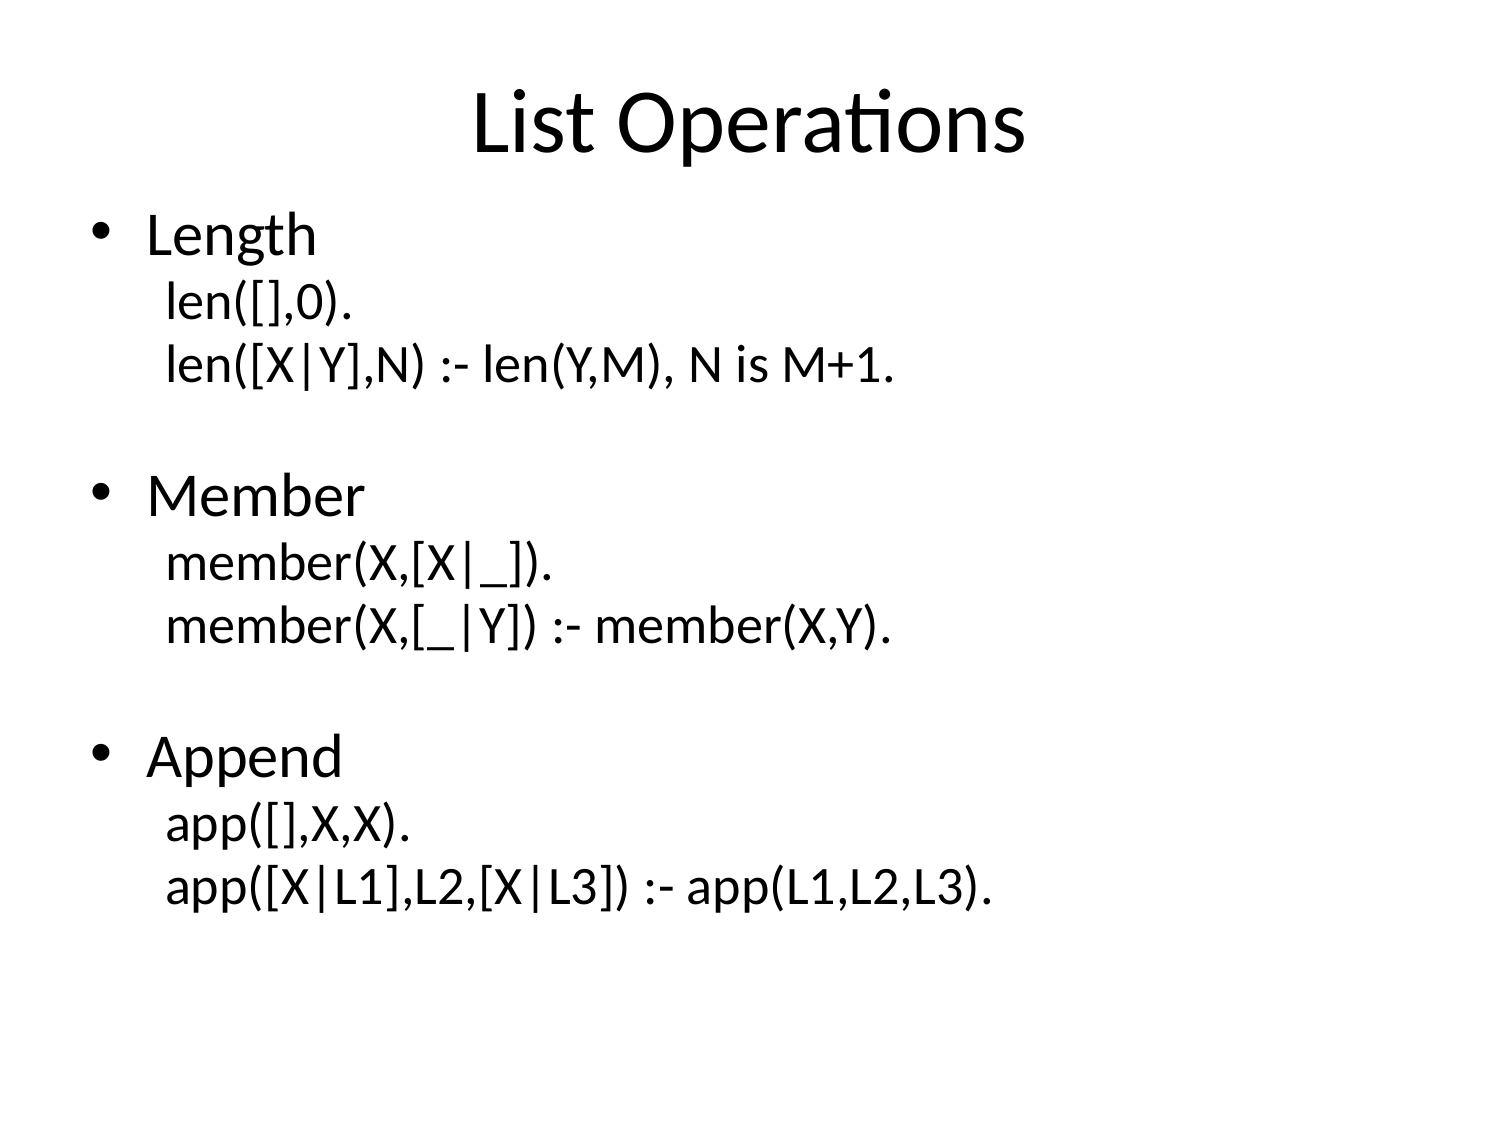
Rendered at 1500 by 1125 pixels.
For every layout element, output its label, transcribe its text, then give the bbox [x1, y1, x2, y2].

list Length len([],0). len([X|Y],N) :- len(Y,M), N is M+1. Member member(X,[X|_]). member(X,[_|Y]) :- member(X,Y). Append app([],X,X). app([X|L1],L2,[X|L3]) :- app(L1,L2,L3). [75, 200, 1425, 1005]
title List Operations [75, 45, 1425, 188]
